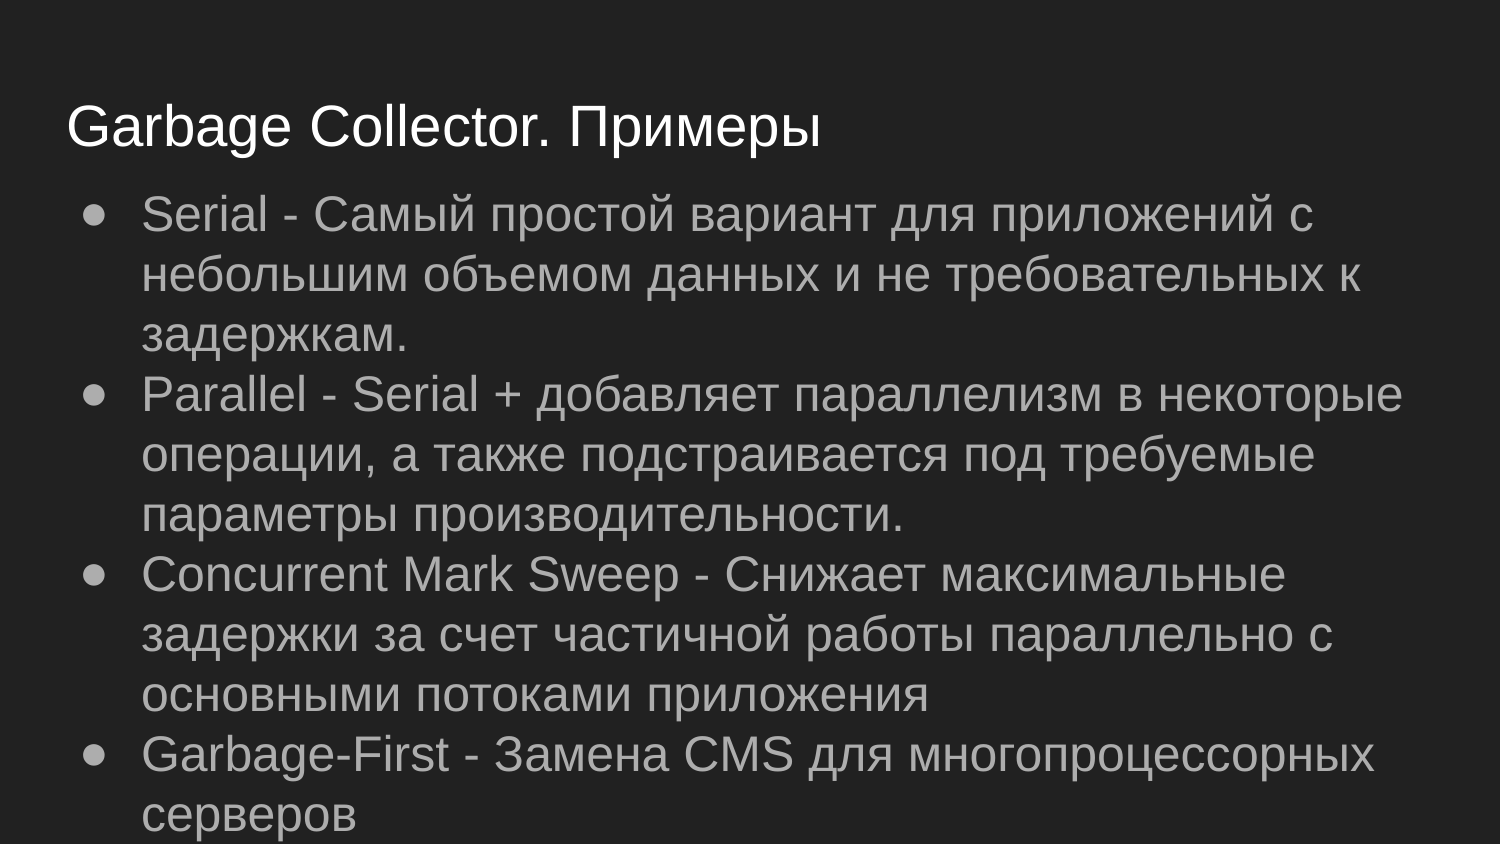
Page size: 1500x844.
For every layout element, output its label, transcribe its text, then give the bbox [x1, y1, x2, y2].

title Garbage Collector. Примеры [51, 72, 1449, 166]
list Serial - Самый простой вариант для приложений с небольшим объемом данных и не требовательных к задержкам. Parallel - Serial + добавляет параллелизм в некоторые операции, а также подстраивается под требуемые параметры производительности. Concurrent Mark Sweep - Снижает максимальные задержки за счет частичной работы параллельно с основными потоками приложения Garbage-First - Замена CMS для многопроцессорных серверов [51, 166, 1449, 728]
